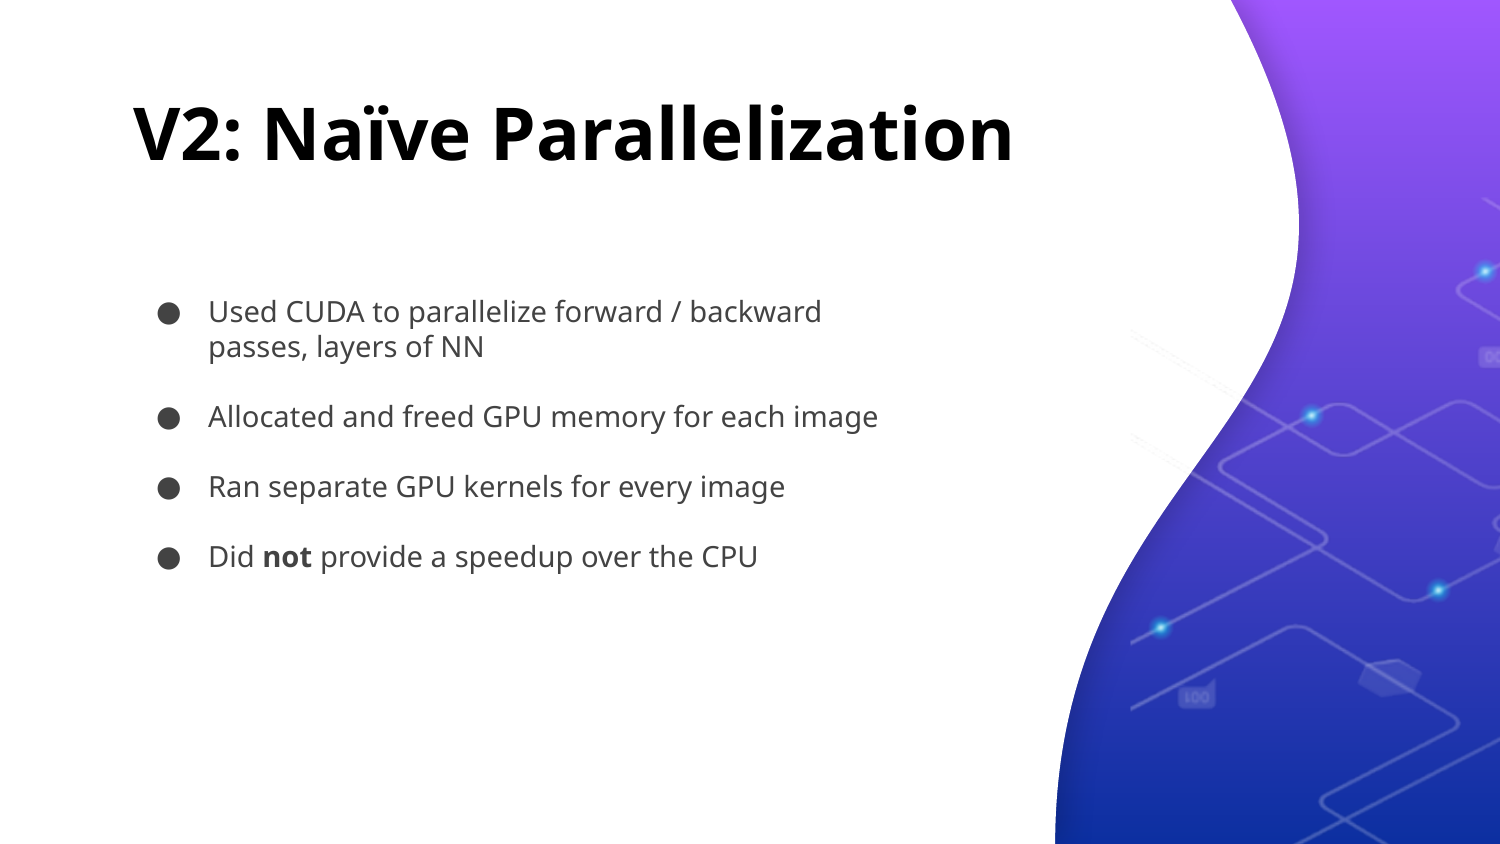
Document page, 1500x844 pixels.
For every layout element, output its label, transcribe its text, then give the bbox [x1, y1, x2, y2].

list Used CUDA to parallelize forward / backward passes, layers of NN Allocated and freed GPU memory for each image Ran separate GPU kernels for every image Did not provide a speedup over the CPU [118, 278, 921, 662]
picture [1132, 198, 1500, 844]
title V2: Naïve Parallelization [118, 72, 1382, 167]
